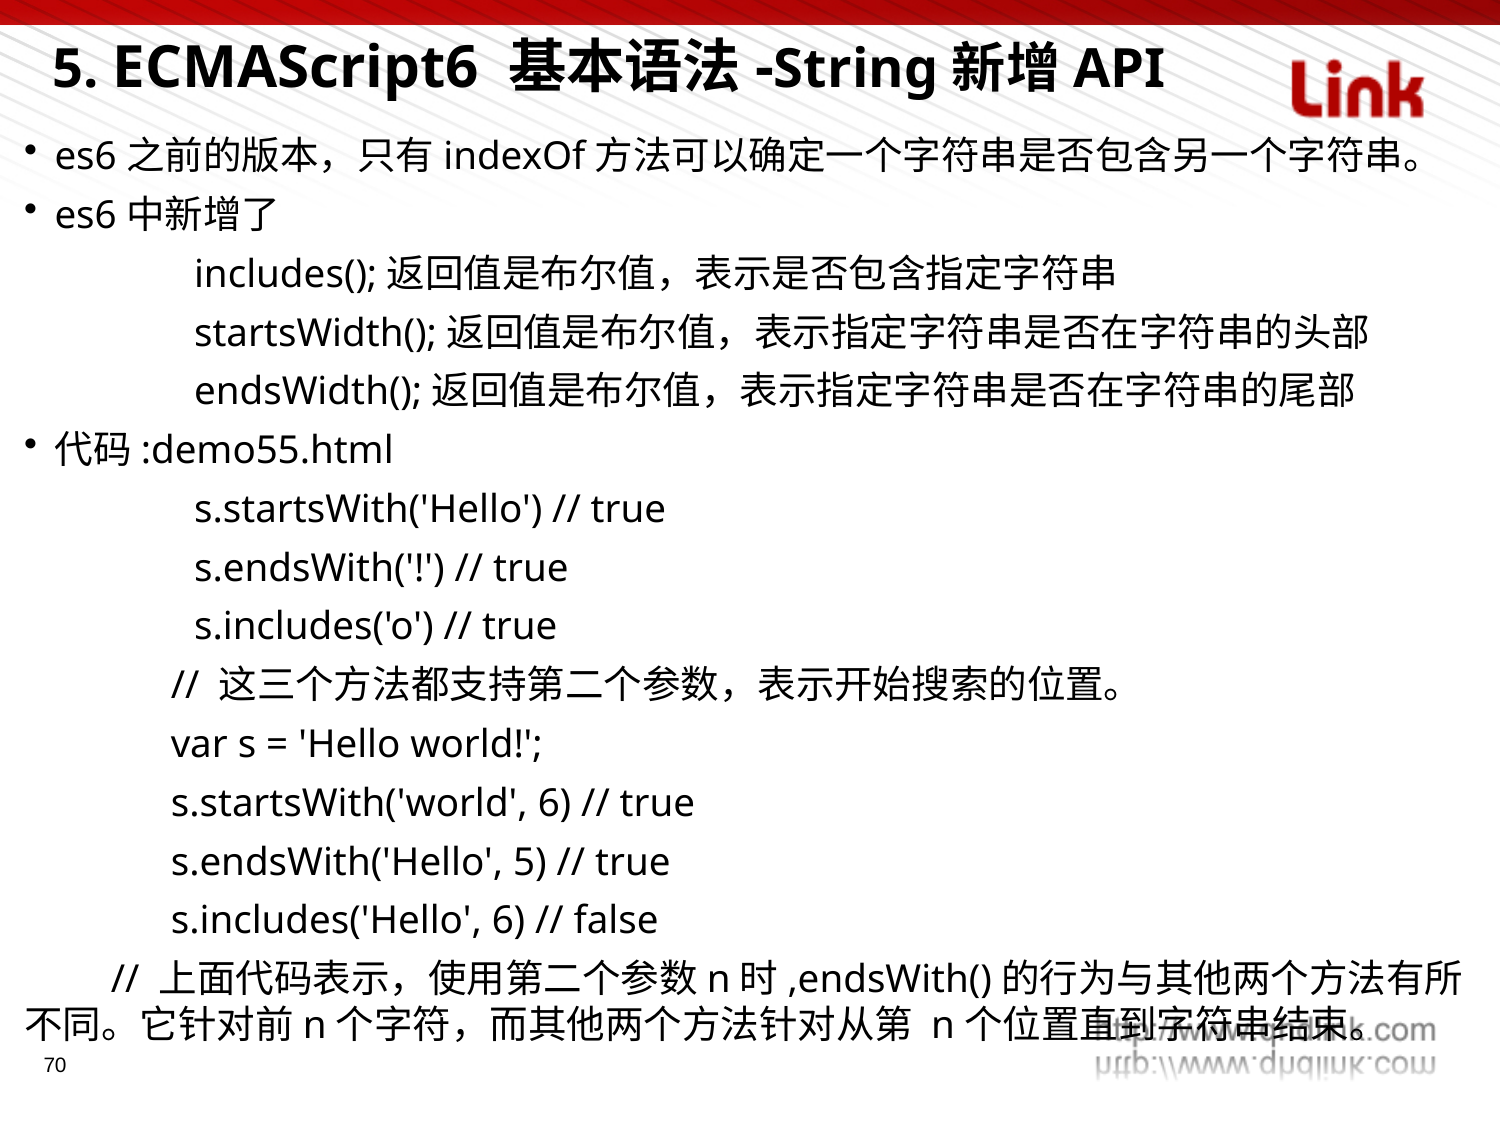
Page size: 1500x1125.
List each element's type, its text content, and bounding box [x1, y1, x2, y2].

title 5. ECMAScript6 基本语法-String新增API [51, 36, 1478, 144]
list es6之前的版本，只有indexOf方法可以确定一个字符串是否包含另一个字符串。 es6中新增了 includes();返回值是布尔值，表示是否包含指定字符串 startsWidth();返回值是布尔值，表示指定字符串是否在字符串的头部 endsWidth();返回值是布尔值，表示指定字符串是否在字符串的尾部 代码:demo55.html s.startsWith('Hello') // true s.endsWith('!') // true s.includes('o') // true // 这三个方法都支持第二个参数，表示开始搜索的位置。 var s = 'Hello world!'; s.startsWith('world', 6) // true s.endsWith('Hello', 5) // true s.includes('Hello', 6) // false // 上面代码表示，使用第二个参数n时,endsWith()的行为与其他两个方法有所不同。它针对前n个字符，而其他两个方法针对从第 n个位置直到字符串结束。 [23, 130, 1477, 1125]
picture [0, 0, 1500, 1125]
